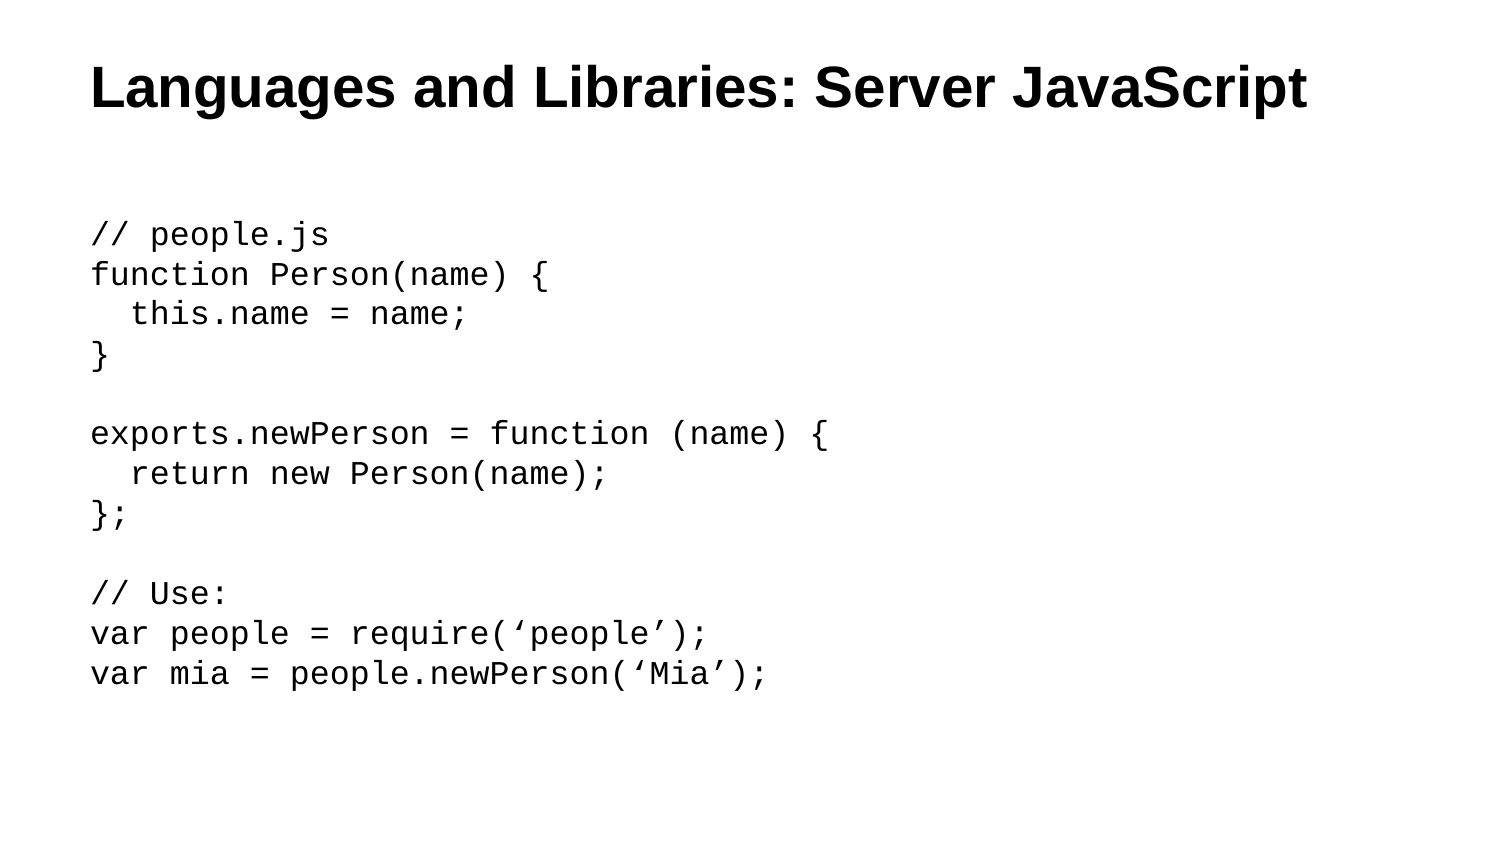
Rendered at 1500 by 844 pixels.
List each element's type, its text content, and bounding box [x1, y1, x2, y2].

list // people.js function Person(name) { this.name = name; } exports.newPerson = function (name) { return new Person(name); }; // Use: var people = require(‘people’); var mia = people.newPerson(‘Mia’); [75, 196, 1425, 808]
title Languages and Libraries: Server JavaScript [75, 33, 1425, 175]
